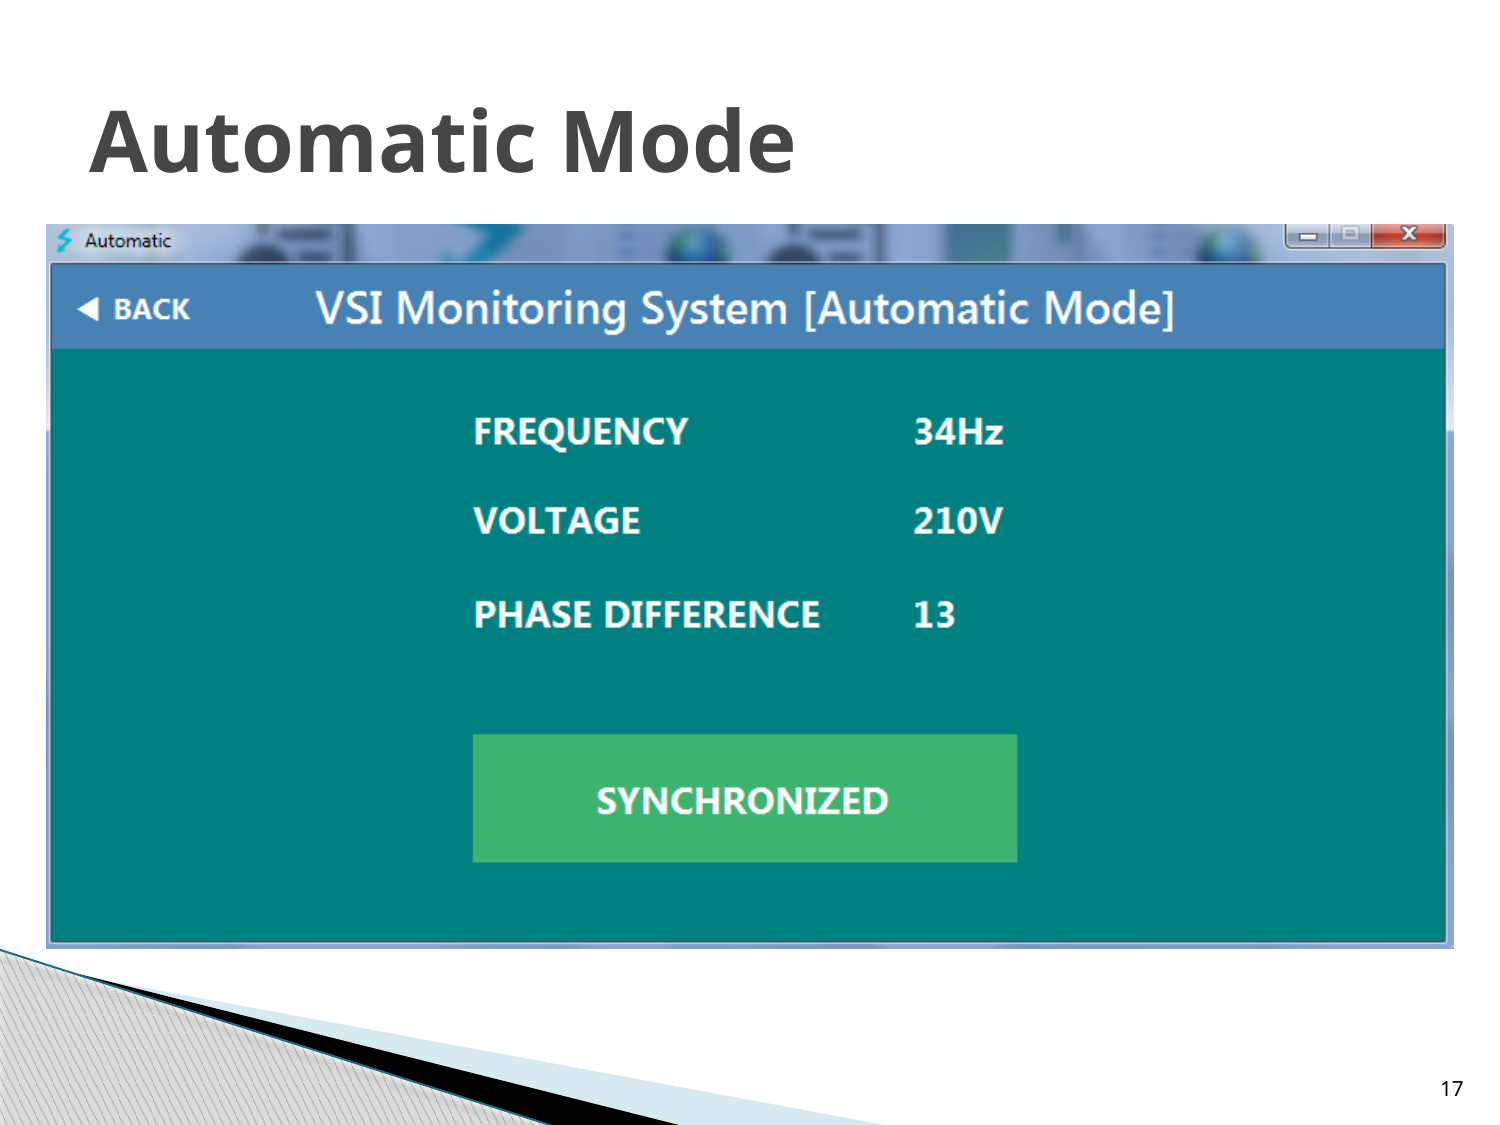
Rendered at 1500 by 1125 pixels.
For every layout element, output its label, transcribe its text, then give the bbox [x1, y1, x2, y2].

title Automatic Mode [75, 45, 1425, 224]
slide_number 17 [1418, 1051, 1479, 1112]
picture [46, 224, 1454, 949]
